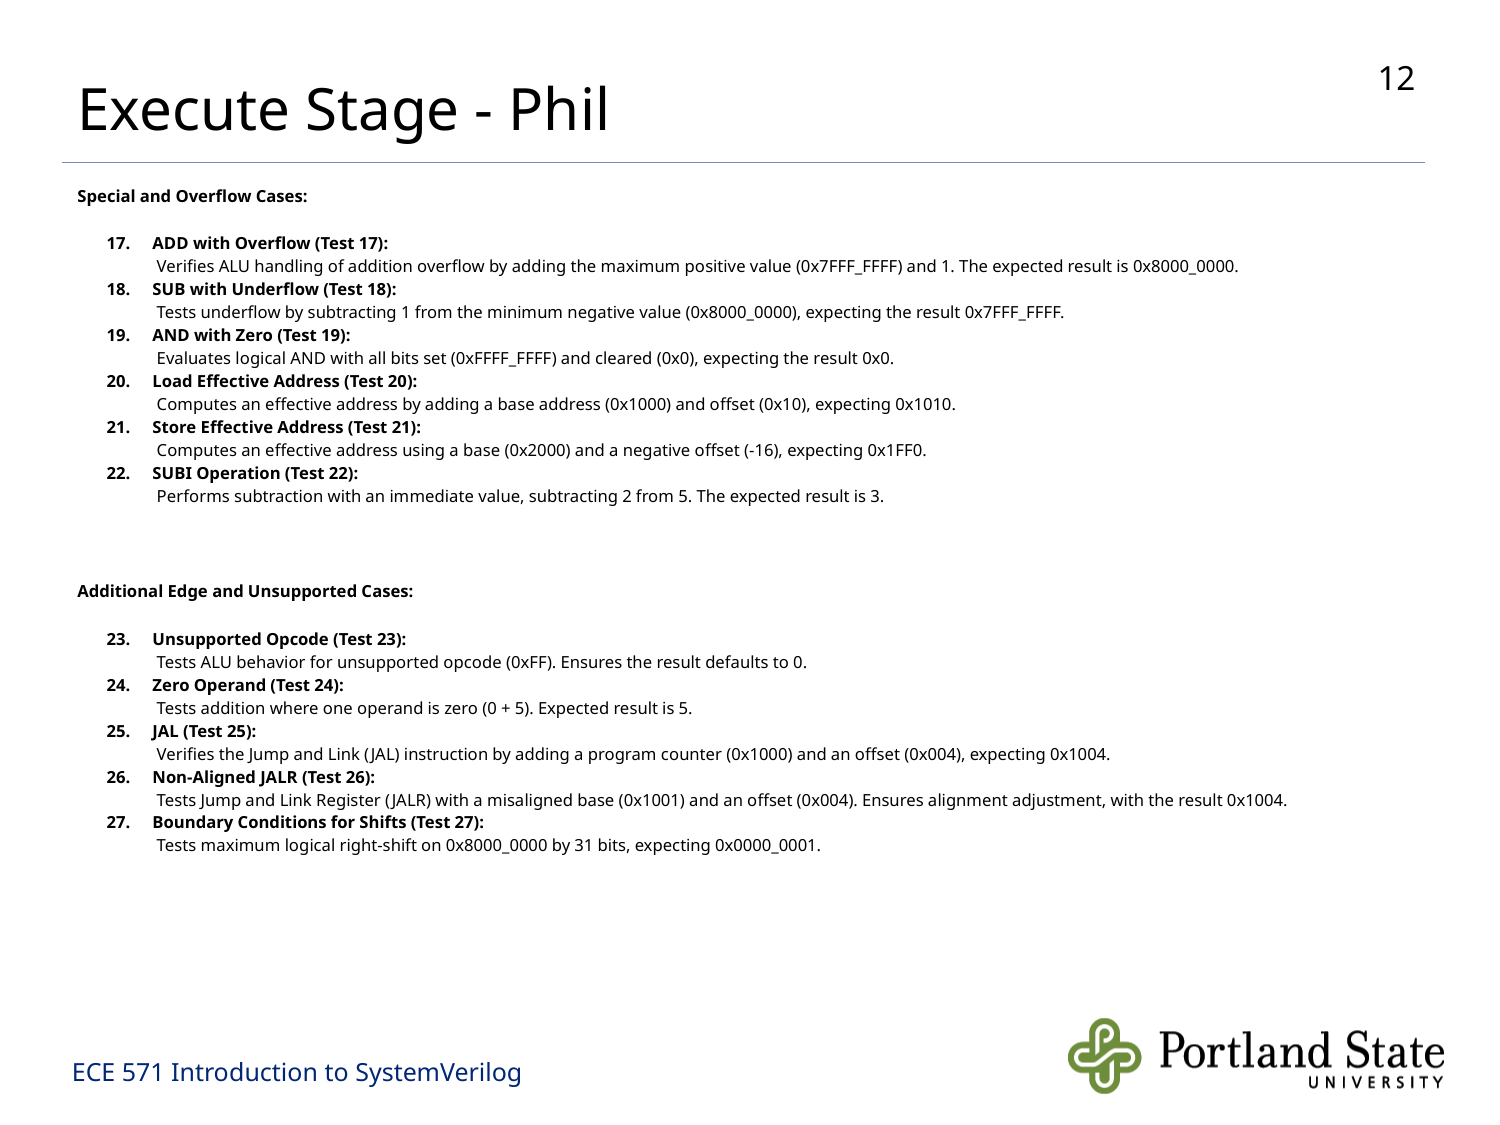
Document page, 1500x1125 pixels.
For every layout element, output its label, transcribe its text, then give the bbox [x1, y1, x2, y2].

title Execute Stage - Phil [62, 37, 1350, 150]
picture [0, 986, 1500, 1125]
list Special and Overflow Cases: ADD with Overflow (Test 17): Verifies ALU handling of addition overflow by adding the maximum positive value (0x7FFF_FFFF) and 1. The expected result is 0x8000_0000. SUB with Underflow (Test 18): Tests underflow by subtracting 1 from the minimum negative value (0x8000_0000), expecting the result 0x7FFF_FFFF. AND with Zero (Test 19): Evaluates logical AND with all bits set (0xFFFF_FFFF) and cleared (0x0), expecting the result 0x0. Load Effective Address (Test 20): Computes an effective address by adding a base address (0x1000) and offset (0x10), expecting 0x1010. Store Effective Address (Test 21): Computes an effective address using a base (0x2000) and a negative offset (-16), expecting 0x1FF0. SUBI Operation (Test 22): Performs subtraction with an immediate value, subtracting 2 from 5. The expected result is 3. Additional Edge and Unsupported Cases: Unsupported Opcode (Test 23): Tests ALU behavior for unsupported opcode (0xFF). Ensures the result defaults to 0. Zero Operand (Test 24): Tests addition where one operand is zero (0 + 5). Expected result is 5. JAL (Test 25): Verifies the Jump and Link (JAL) instruction by adding a program counter (0x1000) and an offset (0x004), expecting 0x1004. Non-Aligned JALR (Test 26): Tests Jump and Link Register (JALR) with a misaligned base (0x1001) and an offset (0x004). Ensures alignment adjustment, with the result 0x1004. Boundary Conditions for Shifts (Test 27): Tests maximum logical right-shift on 0x8000_0000 by 31 bits, expecting 0x0000_0001. [62, 174, 1438, 1013]
